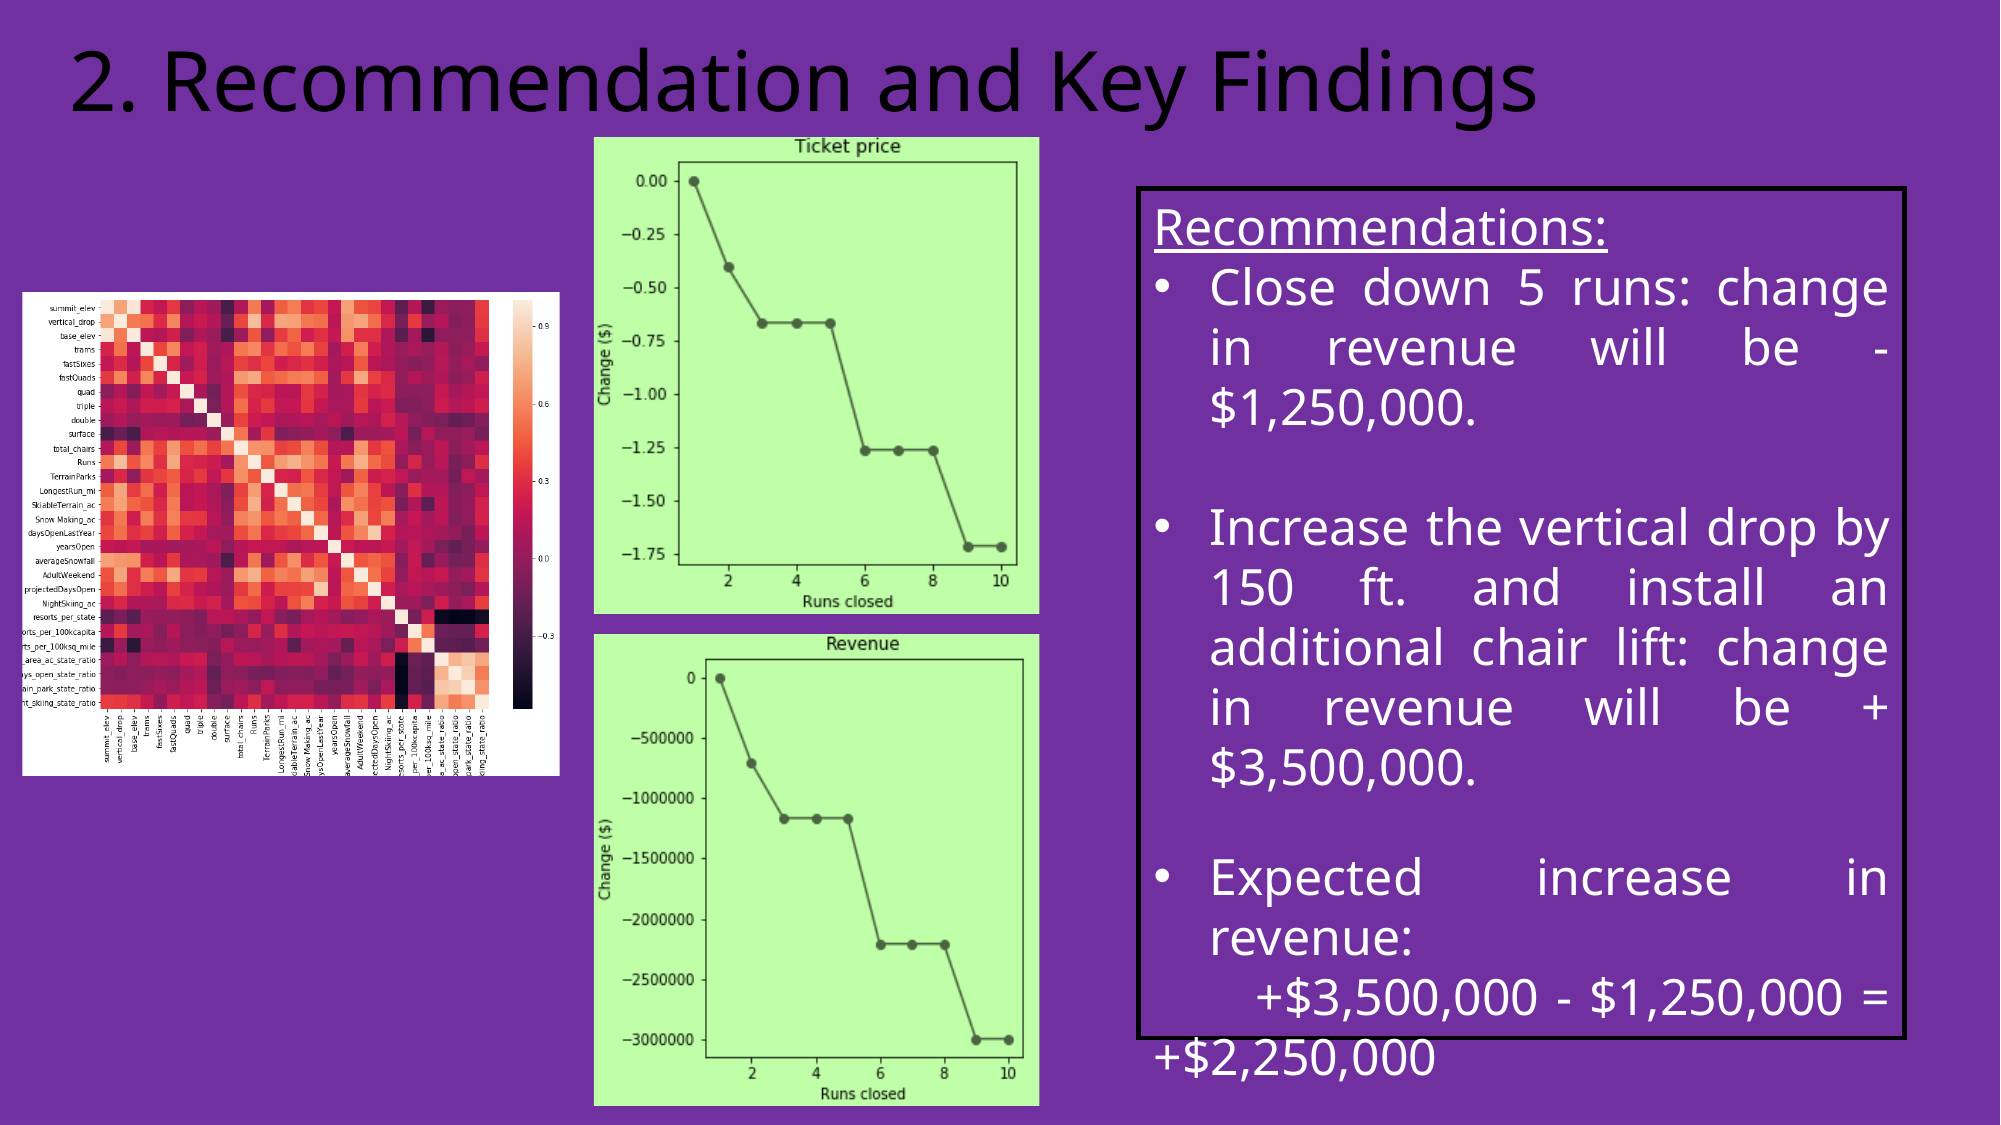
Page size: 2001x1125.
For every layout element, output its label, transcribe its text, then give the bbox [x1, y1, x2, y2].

text_box Recommendations: Close down 5 runs: change in revenue will be -$1,250,000. Increase the vertical drop by 150 ft. and install an additional chair lift: change in revenue will be +$3,500,000. Expected increase in revenue: +$3,500,000 - $1,250,000 = +$2,250,000 Expected change in ticket price: +$1.99 [1138, 187, 1906, 1039]
text_box 2. Recommendation and Key Findings [54, 20, 1976, 136]
picture [22, 292, 560, 776]
picture [593, 137, 1040, 614]
picture [593, 634, 1040, 1106]
